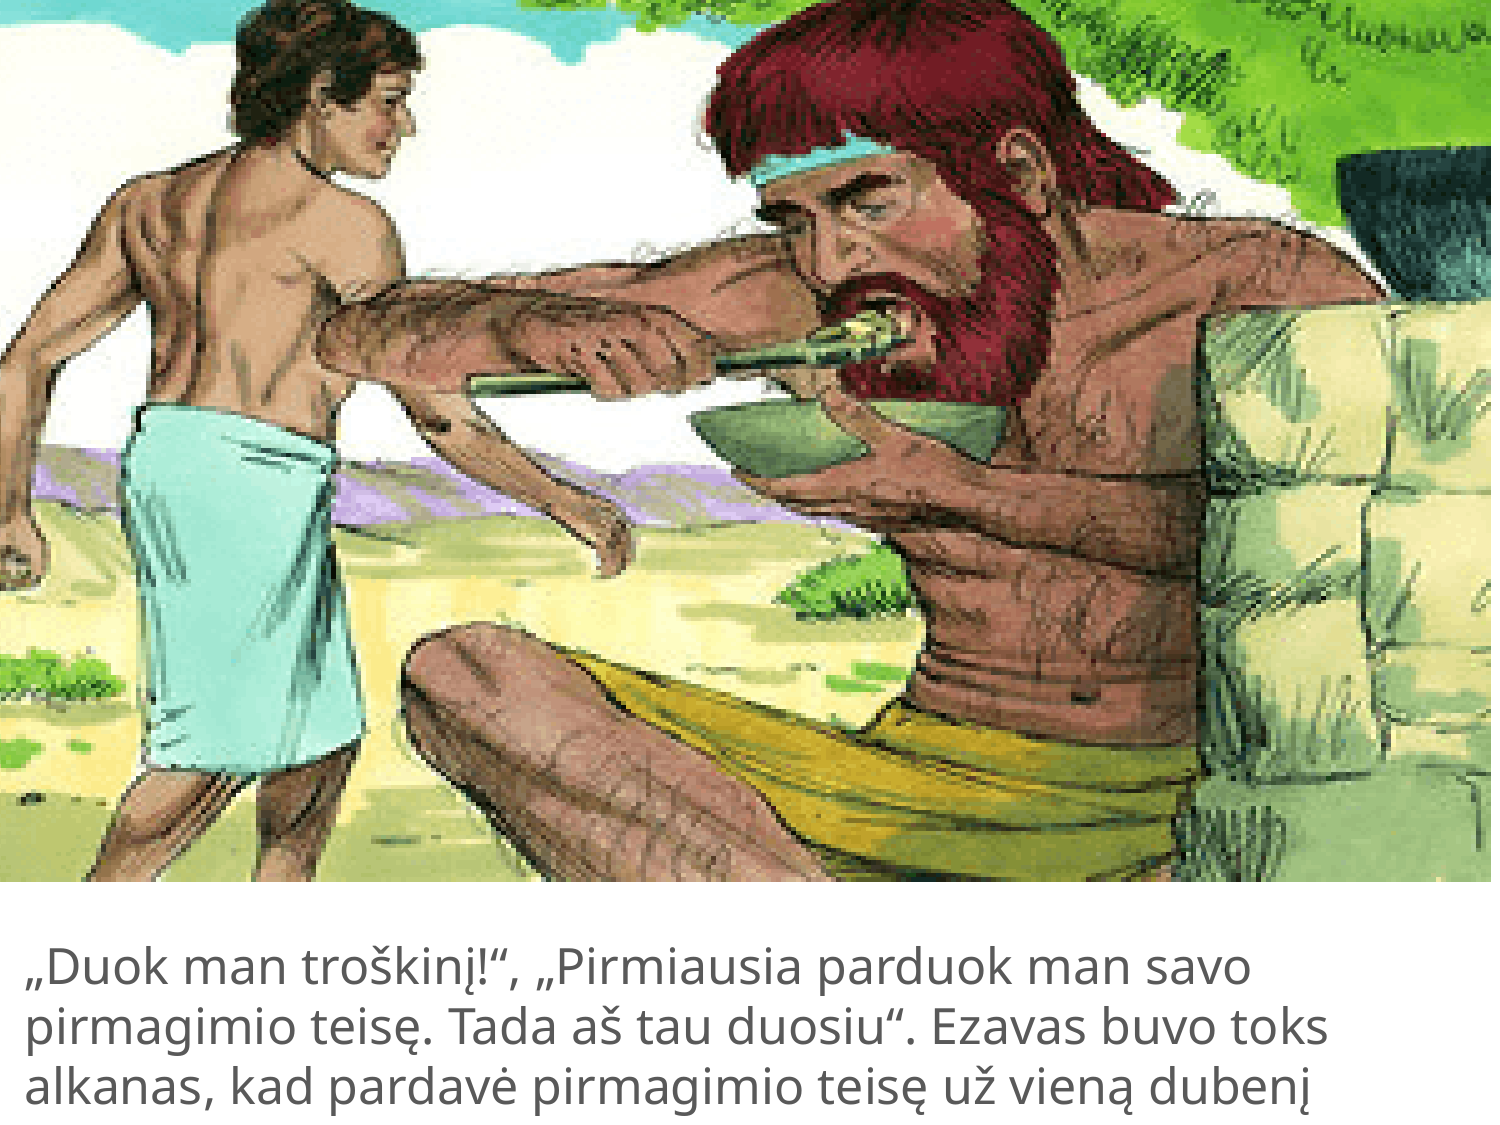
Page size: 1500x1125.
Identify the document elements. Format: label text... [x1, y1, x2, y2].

picture [0, 0, 1491, 882]
text_box „Duok man troškinį!“, „Pirmiausia parduok man savo pirmagimio teisę. Tada aš tau duosiu“. Ezavas buvo toks alkanas, kad pardavė pirmagimio teisę už vieną dubenį raudono troškinio. [9, 927, 1495, 1125]
